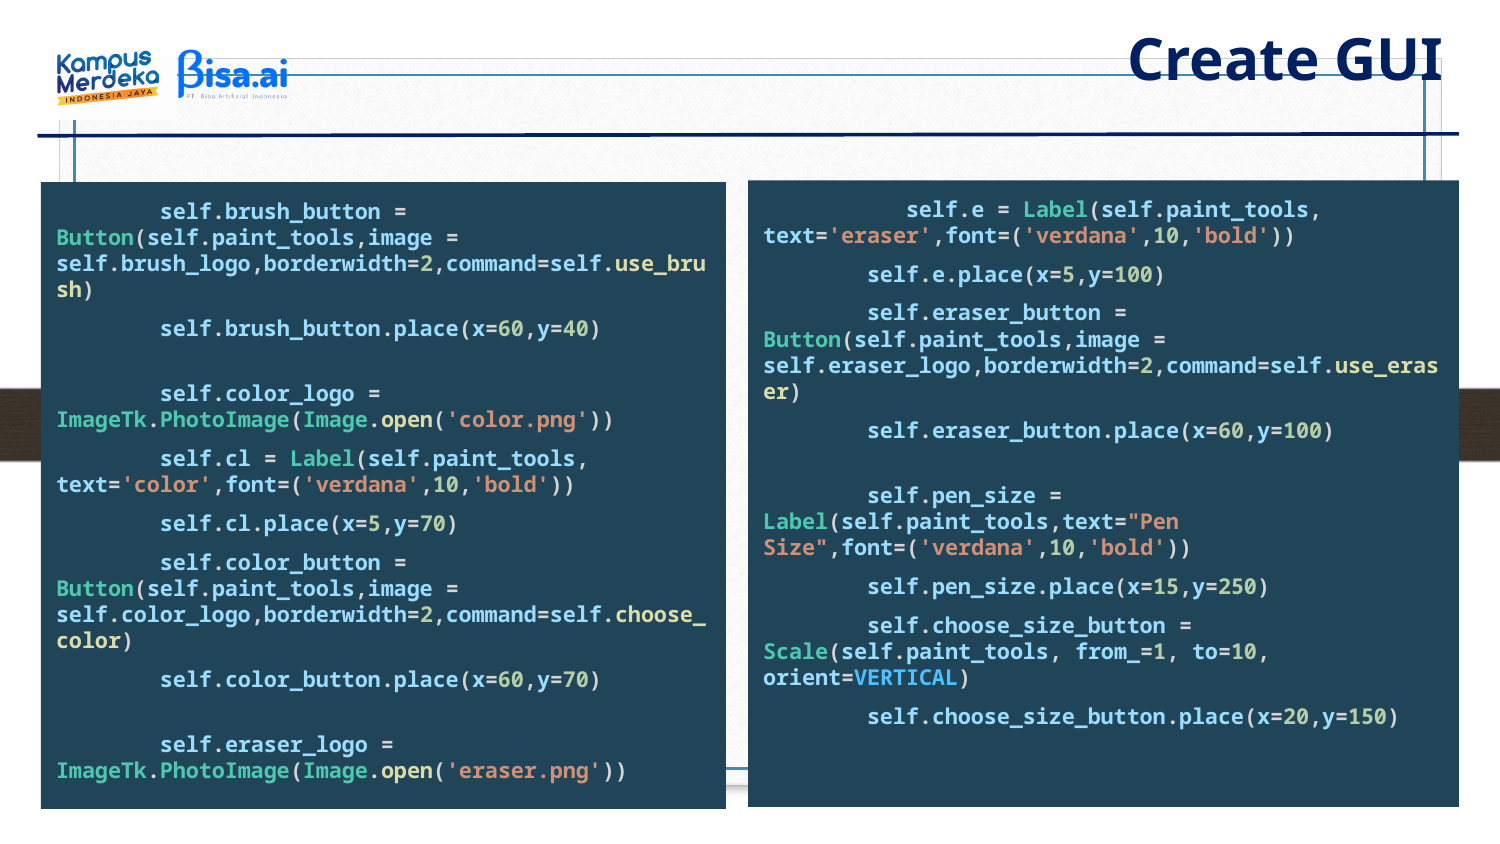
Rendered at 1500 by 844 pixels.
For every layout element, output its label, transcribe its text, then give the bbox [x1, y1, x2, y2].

text_box self.e = Label(self.paint_tools, text='eraser',font=('verdana',10,'bold')) self.e.place(x=5,y=100) self.eraser_button = Button(self.paint_tools,image = self.eraser_logo,borderwidth=2,command=self.use_eraser) self.eraser_button.place(x=60,y=100) self.pen_size = Label(self.paint_tools,text="Pen Size",font=('verdana',10,'bold')) self.pen_size.place(x=15,y=250) self.choose_size_button = Scale(self.paint_tools, from_=1, to=10, orient=VERTICAL) self.choose_size_button.place(x=20,y=150) [748, 180, 1459, 807]
text_box self.brush_button = Button(self.paint_tools,image = self.brush_logo,borderwidth=2,command=self.use_brush) self.brush_button.place(x=60,y=40) self.color_logo = ImageTk.PhotoImage(Image.open('color.png')) self.cl = Label(self.paint_tools, text='color',font=('verdana',10,'bold')) self.cl.place(x=5,y=70) self.color_button = Button(self.paint_tools,image = self.color_logo,borderwidth=2,command=self.choose_color) self.color_button.place(x=60,y=70) self.eraser_logo = ImageTk.PhotoImage(Image.open('eraser.png')) [40, 182, 726, 809]
text_box Create GUI [748, 6, 1459, 132]
picture [0, 0, 1500, 844]
